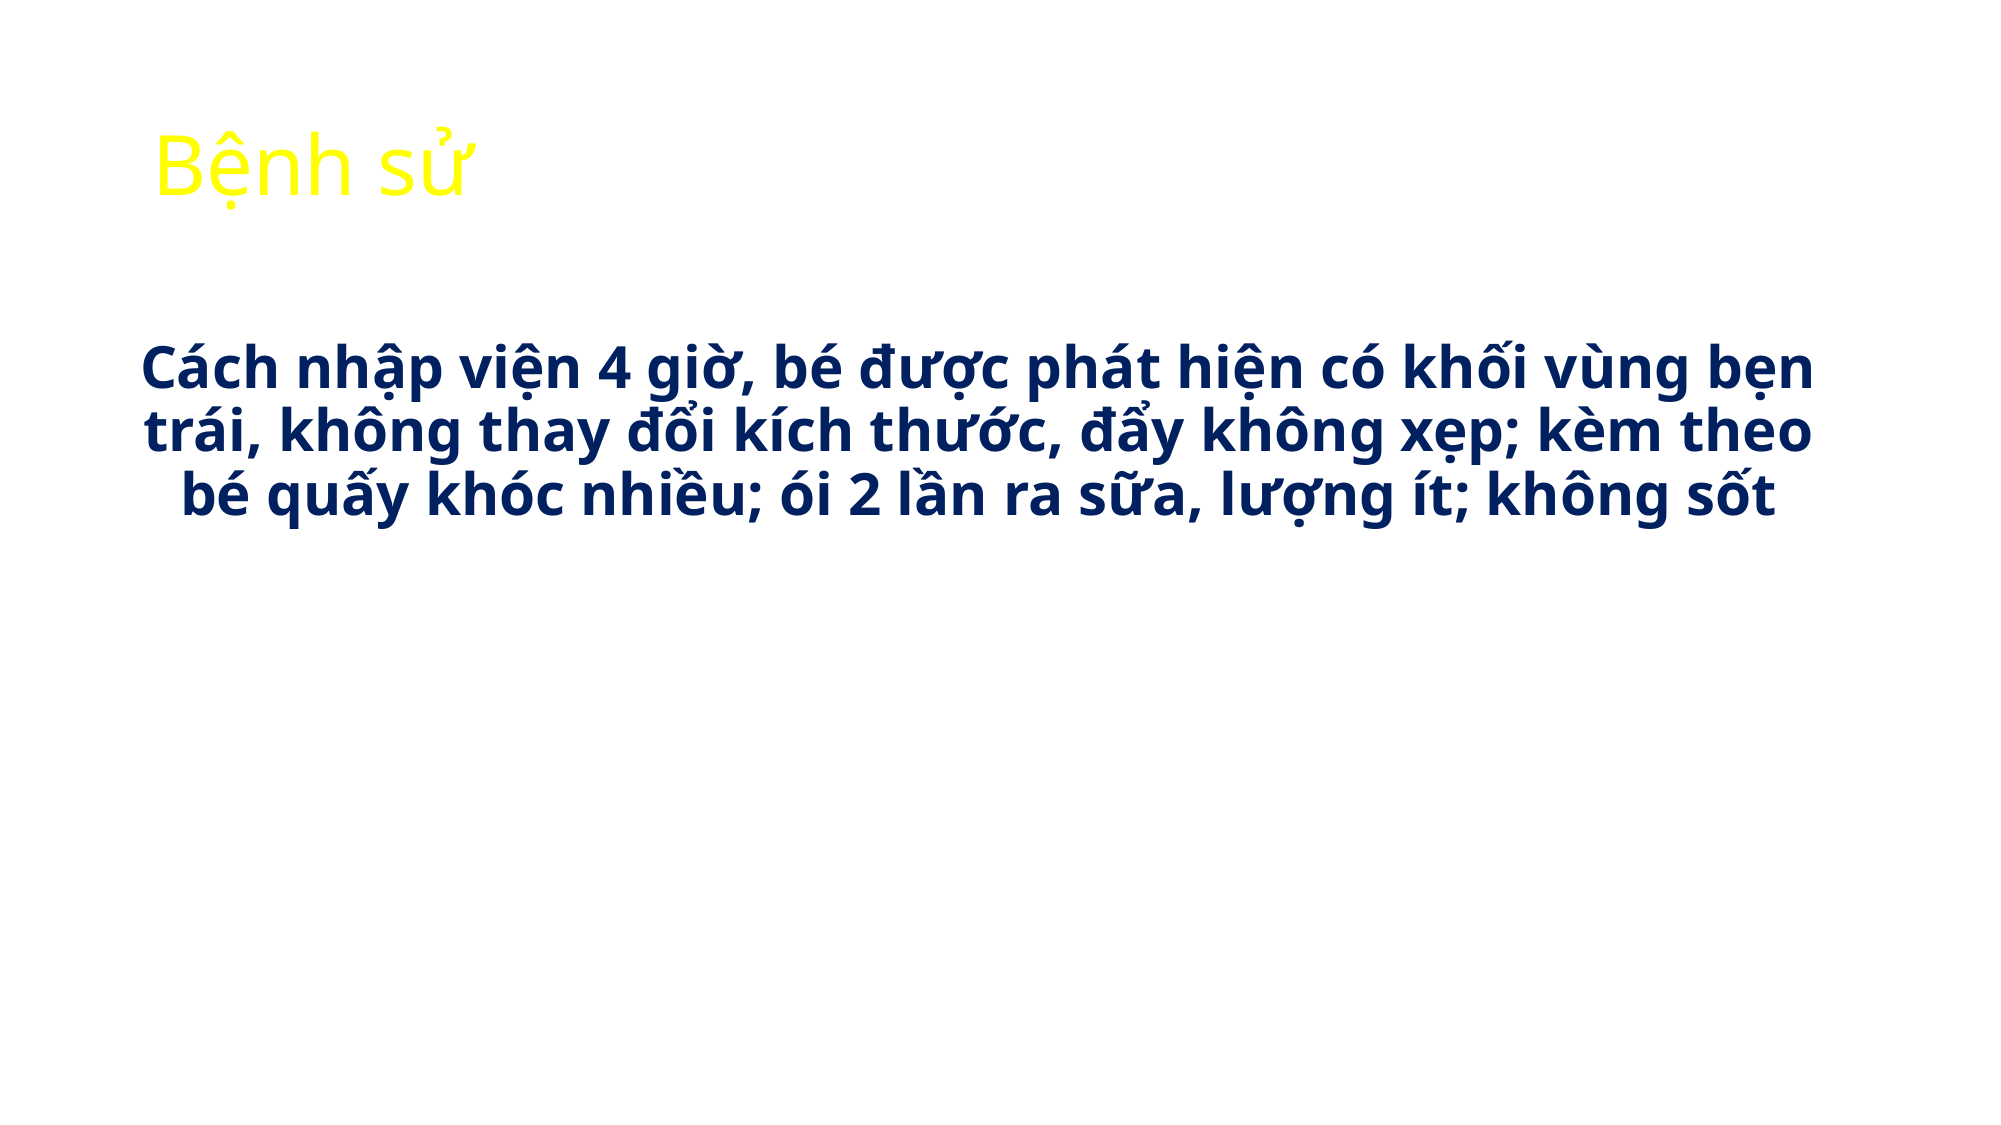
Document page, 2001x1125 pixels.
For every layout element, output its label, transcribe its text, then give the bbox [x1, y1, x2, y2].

title Bệnh sử [137, 59, 1863, 278]
list Cách nhập viện 4 giờ, bé được phát hiện có khối vùng bẹn trái, không thay đổi kích thước, đẩy không xẹp; kèm theo bé quấy khóc nhiều; ói 2 lần ra sữa, lượng ít; không sốt [115, 331, 1841, 1045]
